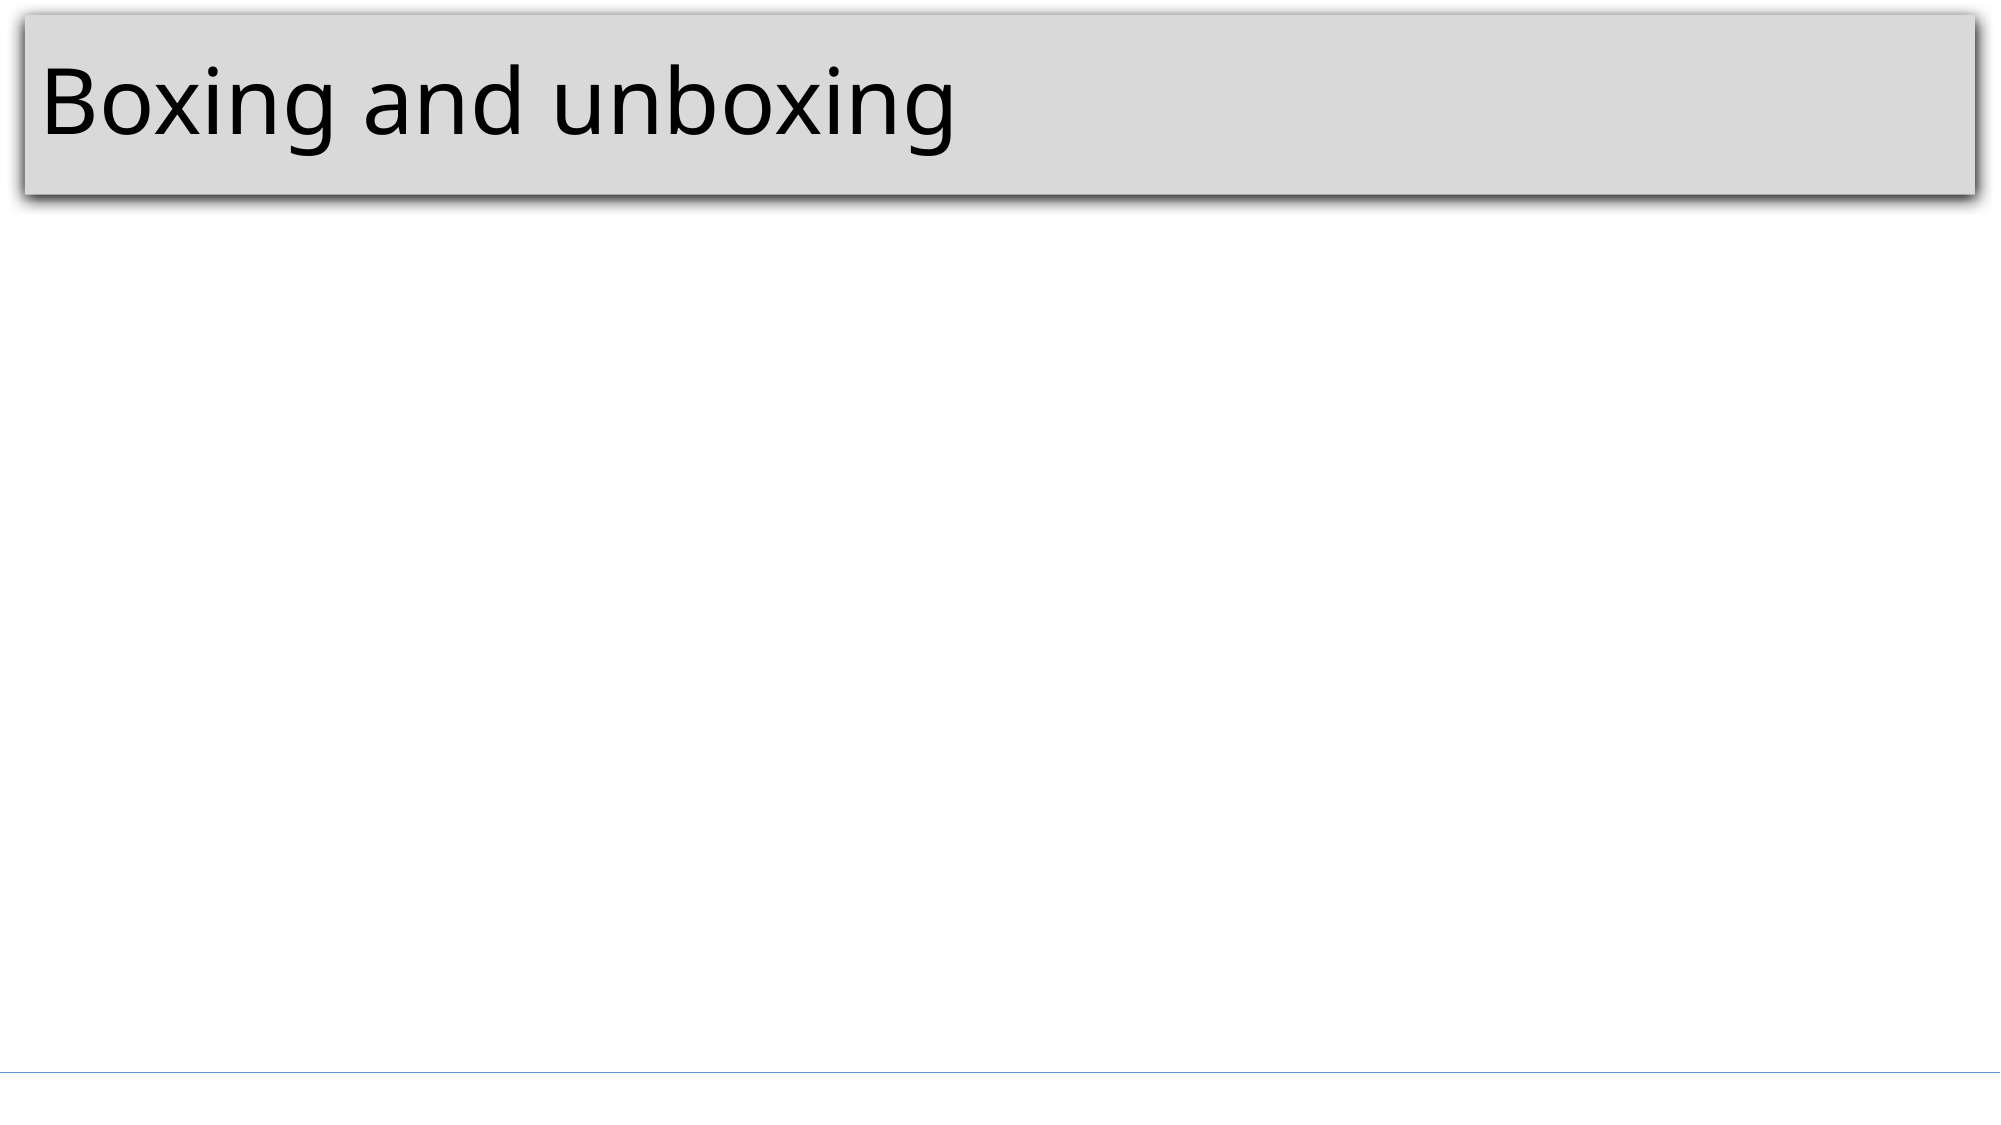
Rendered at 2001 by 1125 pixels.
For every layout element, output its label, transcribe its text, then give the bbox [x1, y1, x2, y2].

title Boxing and unboxing [24, 14, 1975, 195]
